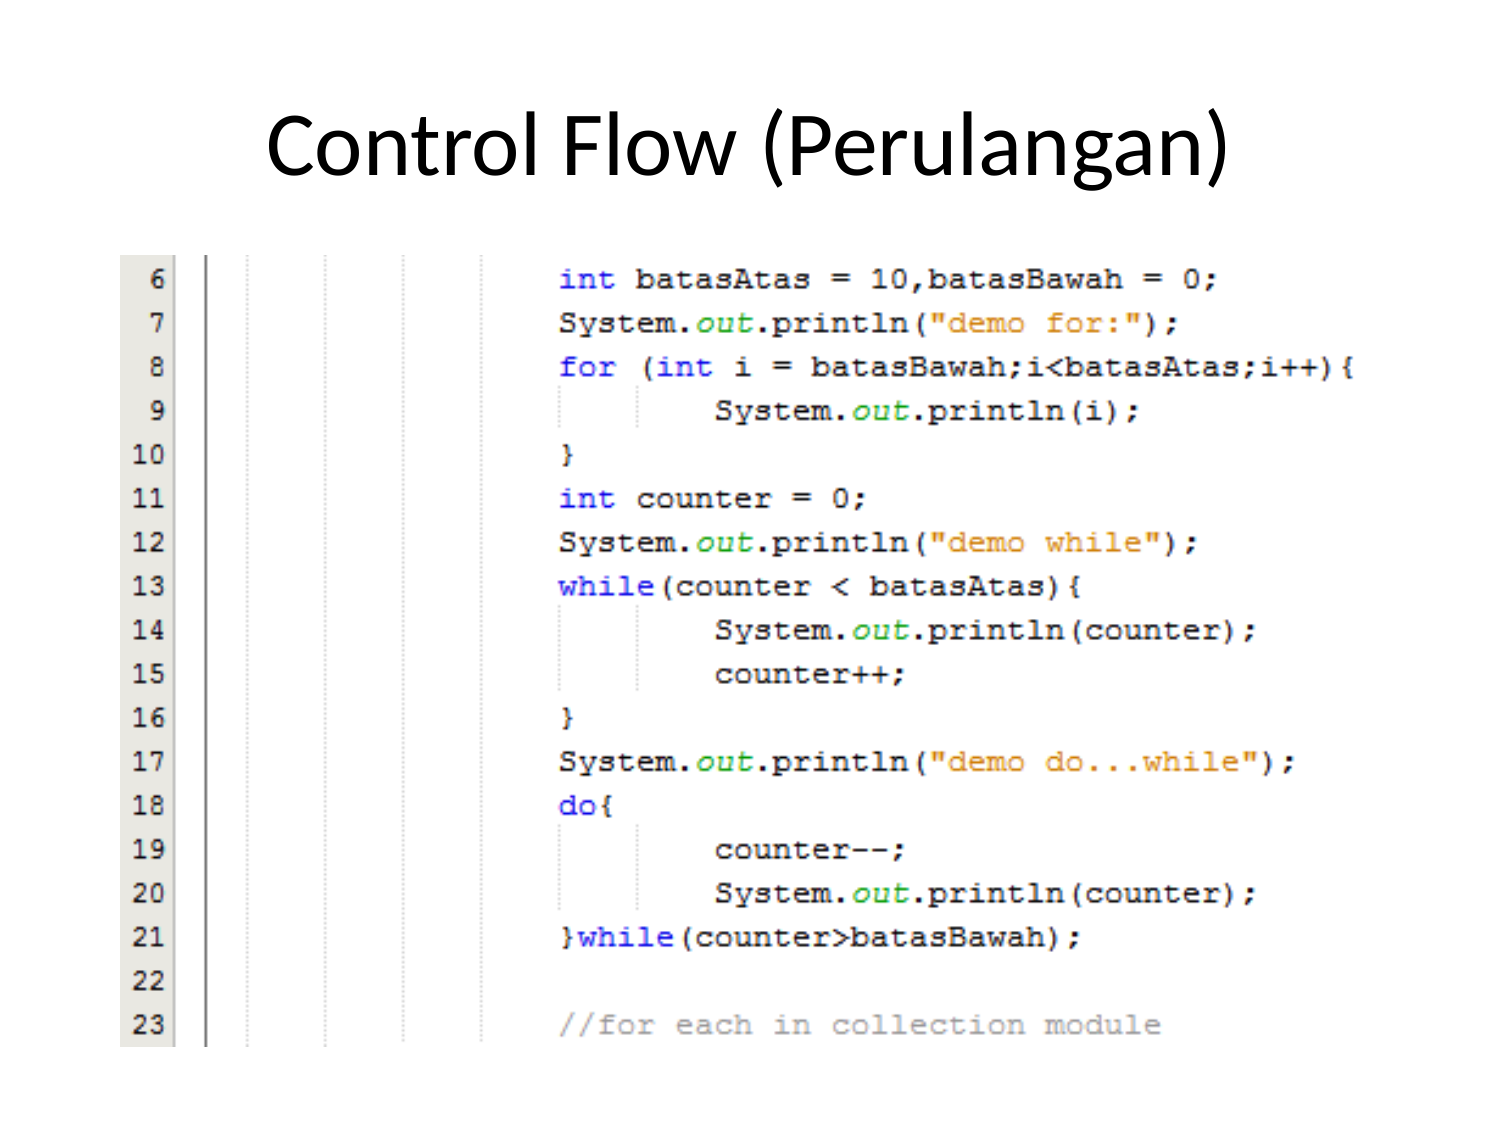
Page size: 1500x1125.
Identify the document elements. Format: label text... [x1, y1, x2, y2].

title Control Flow (Perulangan) [75, 45, 1425, 233]
picture [120, 255, 1380, 1047]
